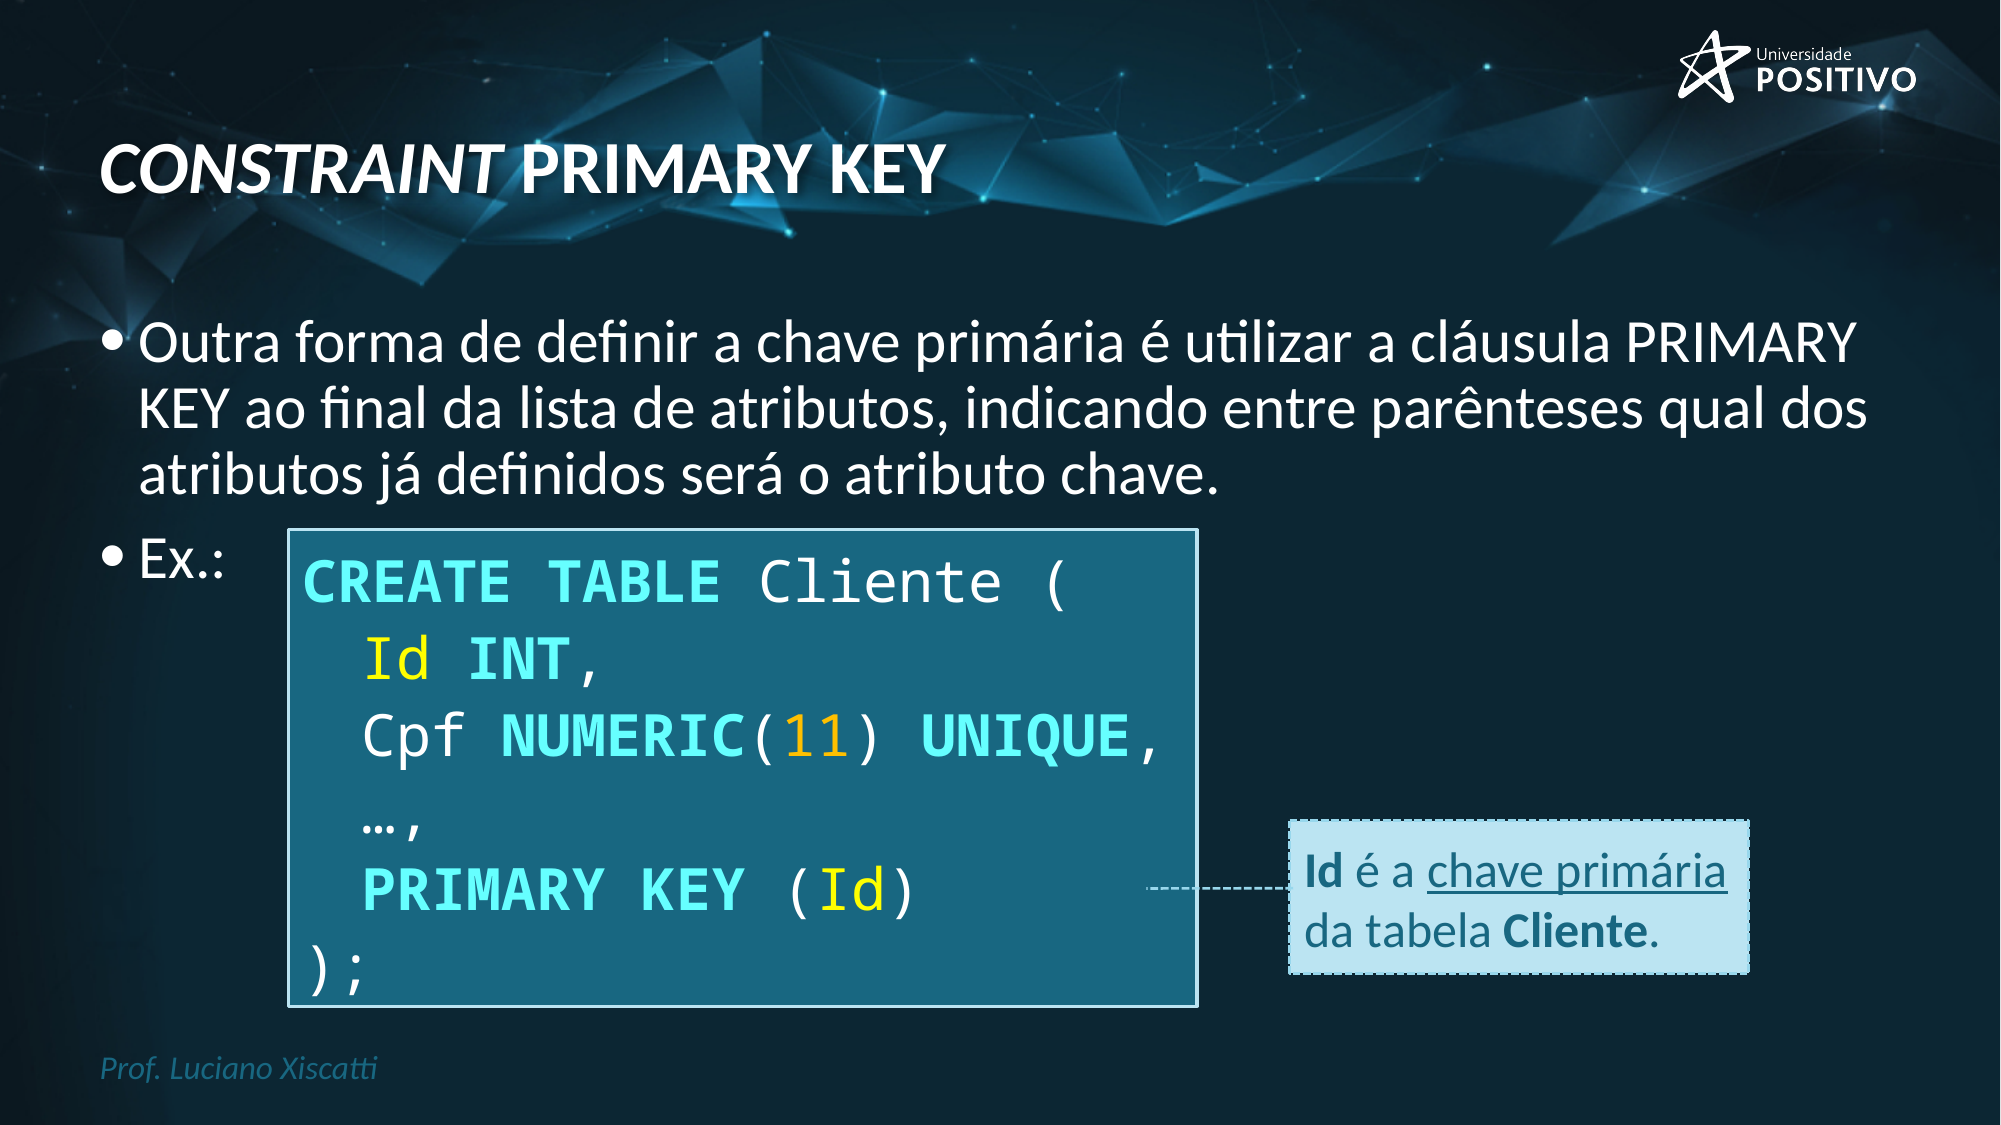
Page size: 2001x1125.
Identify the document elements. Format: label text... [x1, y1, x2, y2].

text_box CREATE TABLE Cliente ( Id INT, Cpf NUMERIC(11) UNIQUE, …, PRIMARY KEY (Id) ); [288, 529, 1197, 1007]
list Outra forma de definir a chave primária é utilizar a cláusula PRIMARY KEY ao final da lista de atributos, indicando entre parênteses qual dos atributos já definidos será o atributo chave. Ex.: [84, 301, 1953, 603]
picture [0, 0, 2001, 1125]
text_box Id é a chave primária da tabela Cliente. [1285, 819, 1750, 975]
title Constraint primary key [84, 57, 1916, 281]
